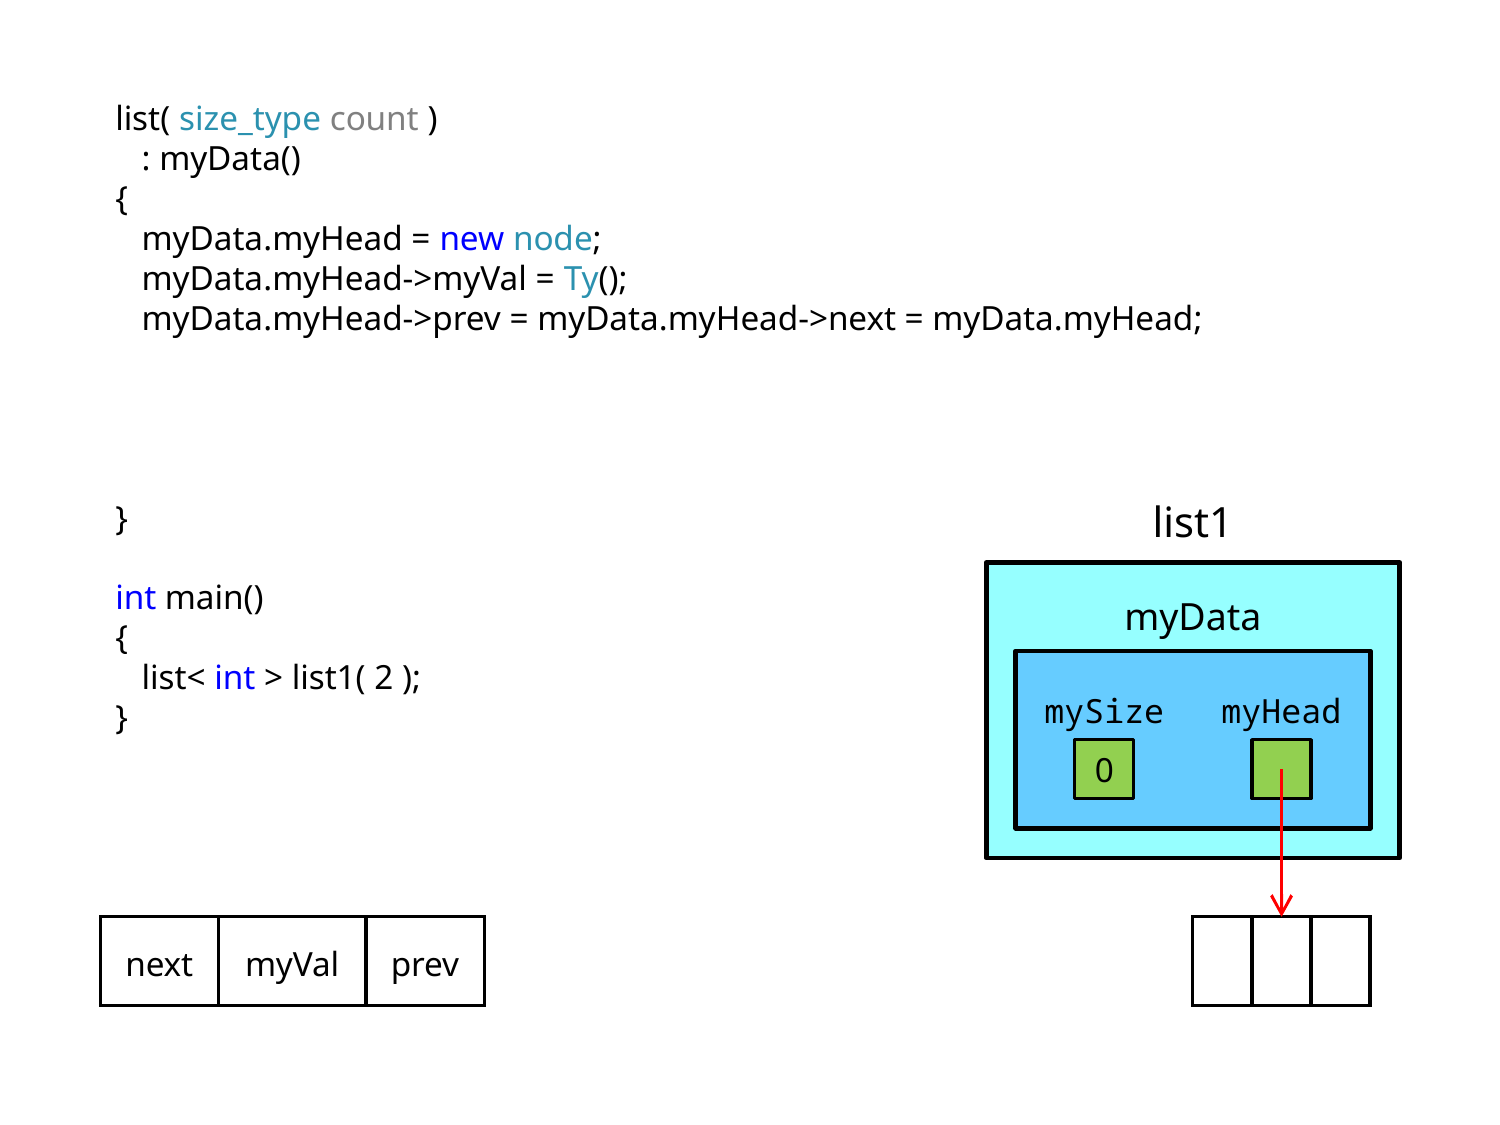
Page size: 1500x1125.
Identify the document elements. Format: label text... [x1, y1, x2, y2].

text_box [1251, 916, 1311, 1006]
text_box [1311, 916, 1371, 1006]
text_box myData [1104, 562, 1282, 651]
text_box [1282, 562, 1400, 858]
text_box [1015, 651, 1371, 680]
text_box 0 [1073, 740, 1136, 801]
text_box [1250, 738, 1313, 801]
text_box myHead [1193, 680, 1371, 740]
text_box [986, 562, 1277, 858]
text_box mySize [1015, 680, 1193, 740]
text_box [1015, 740, 1277, 829]
text_box list1 [1104, 473, 1282, 562]
text_box prev [366, 916, 485, 1006]
text_box [1192, 916, 1251, 1006]
list list( size_type count ) : myData() { myData.myHead = new node; myData.myHead->myVal = Ty(); myData.myHead->prev = myData.myHead->next = myData.myHead; } int main() { list< int > list1( 2 ); } [100, 90, 1400, 740]
text_box myVal [218, 916, 366, 1006]
text_box next [100, 916, 218, 1006]
text_box [1285, 740, 1371, 829]
